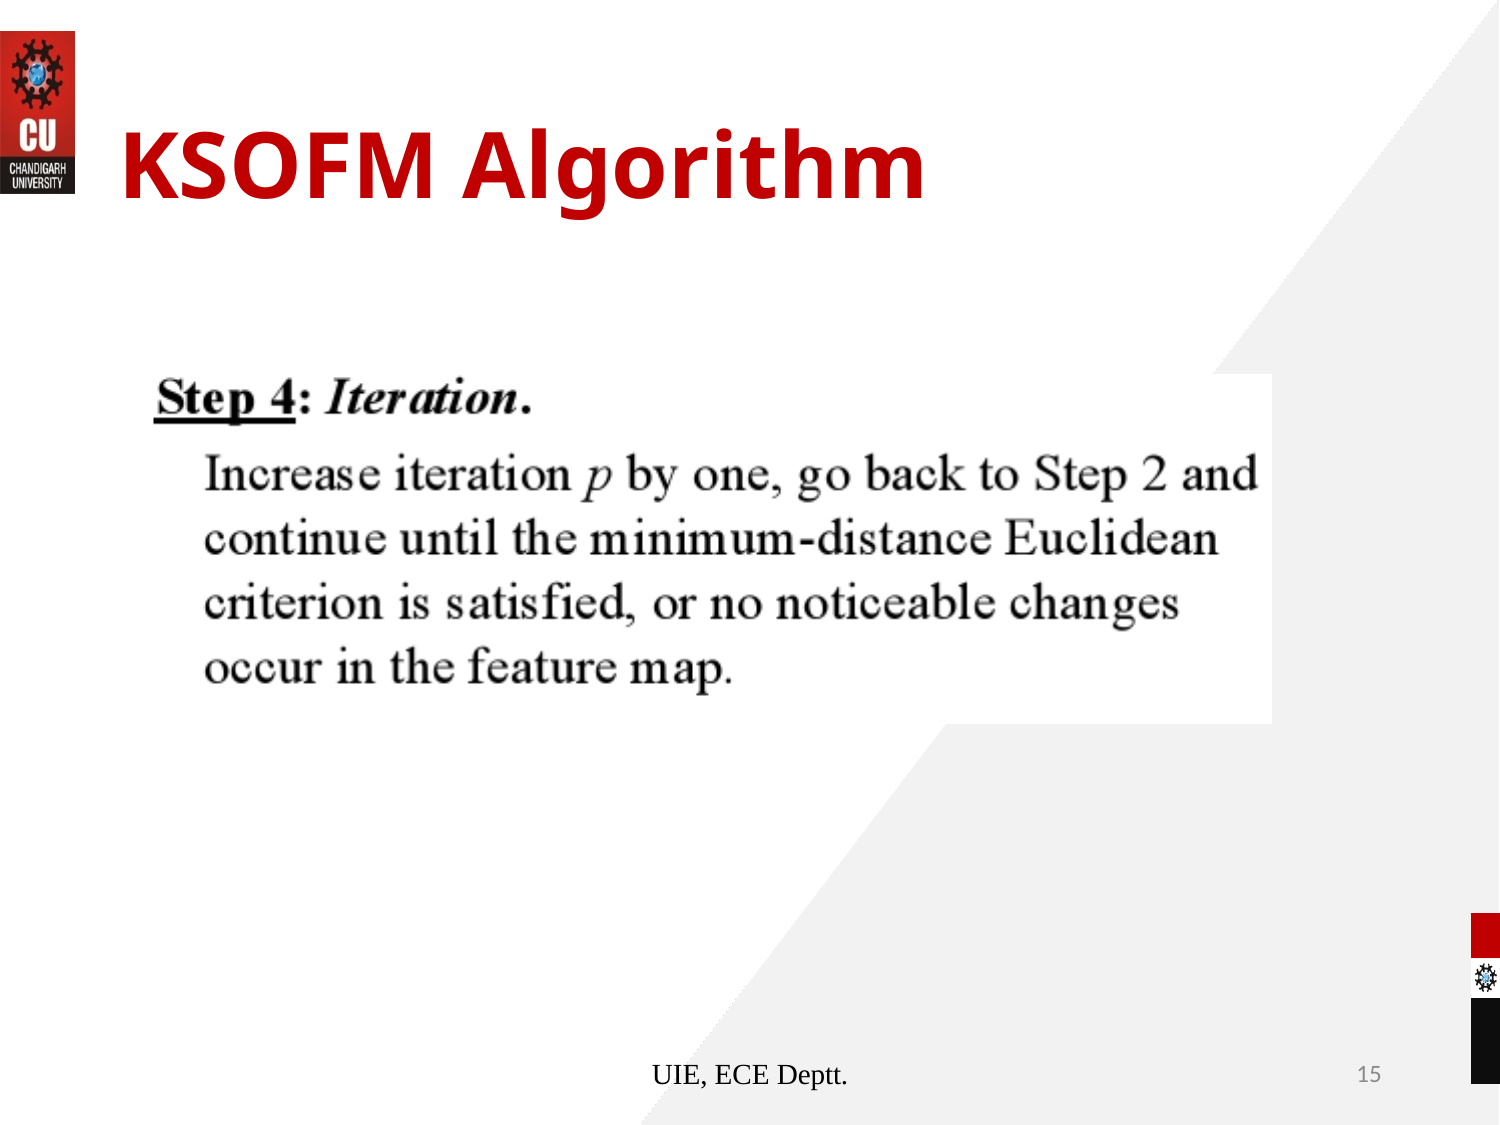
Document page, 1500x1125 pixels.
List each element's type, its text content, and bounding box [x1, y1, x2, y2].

title KSOFM Algorithm [103, 59, 1397, 278]
slide_number 15 [1059, 1042, 1397, 1103]
footer UIE, ECE Deptt. [496, 1042, 1004, 1103]
picture [0, 0, 1500, 1125]
